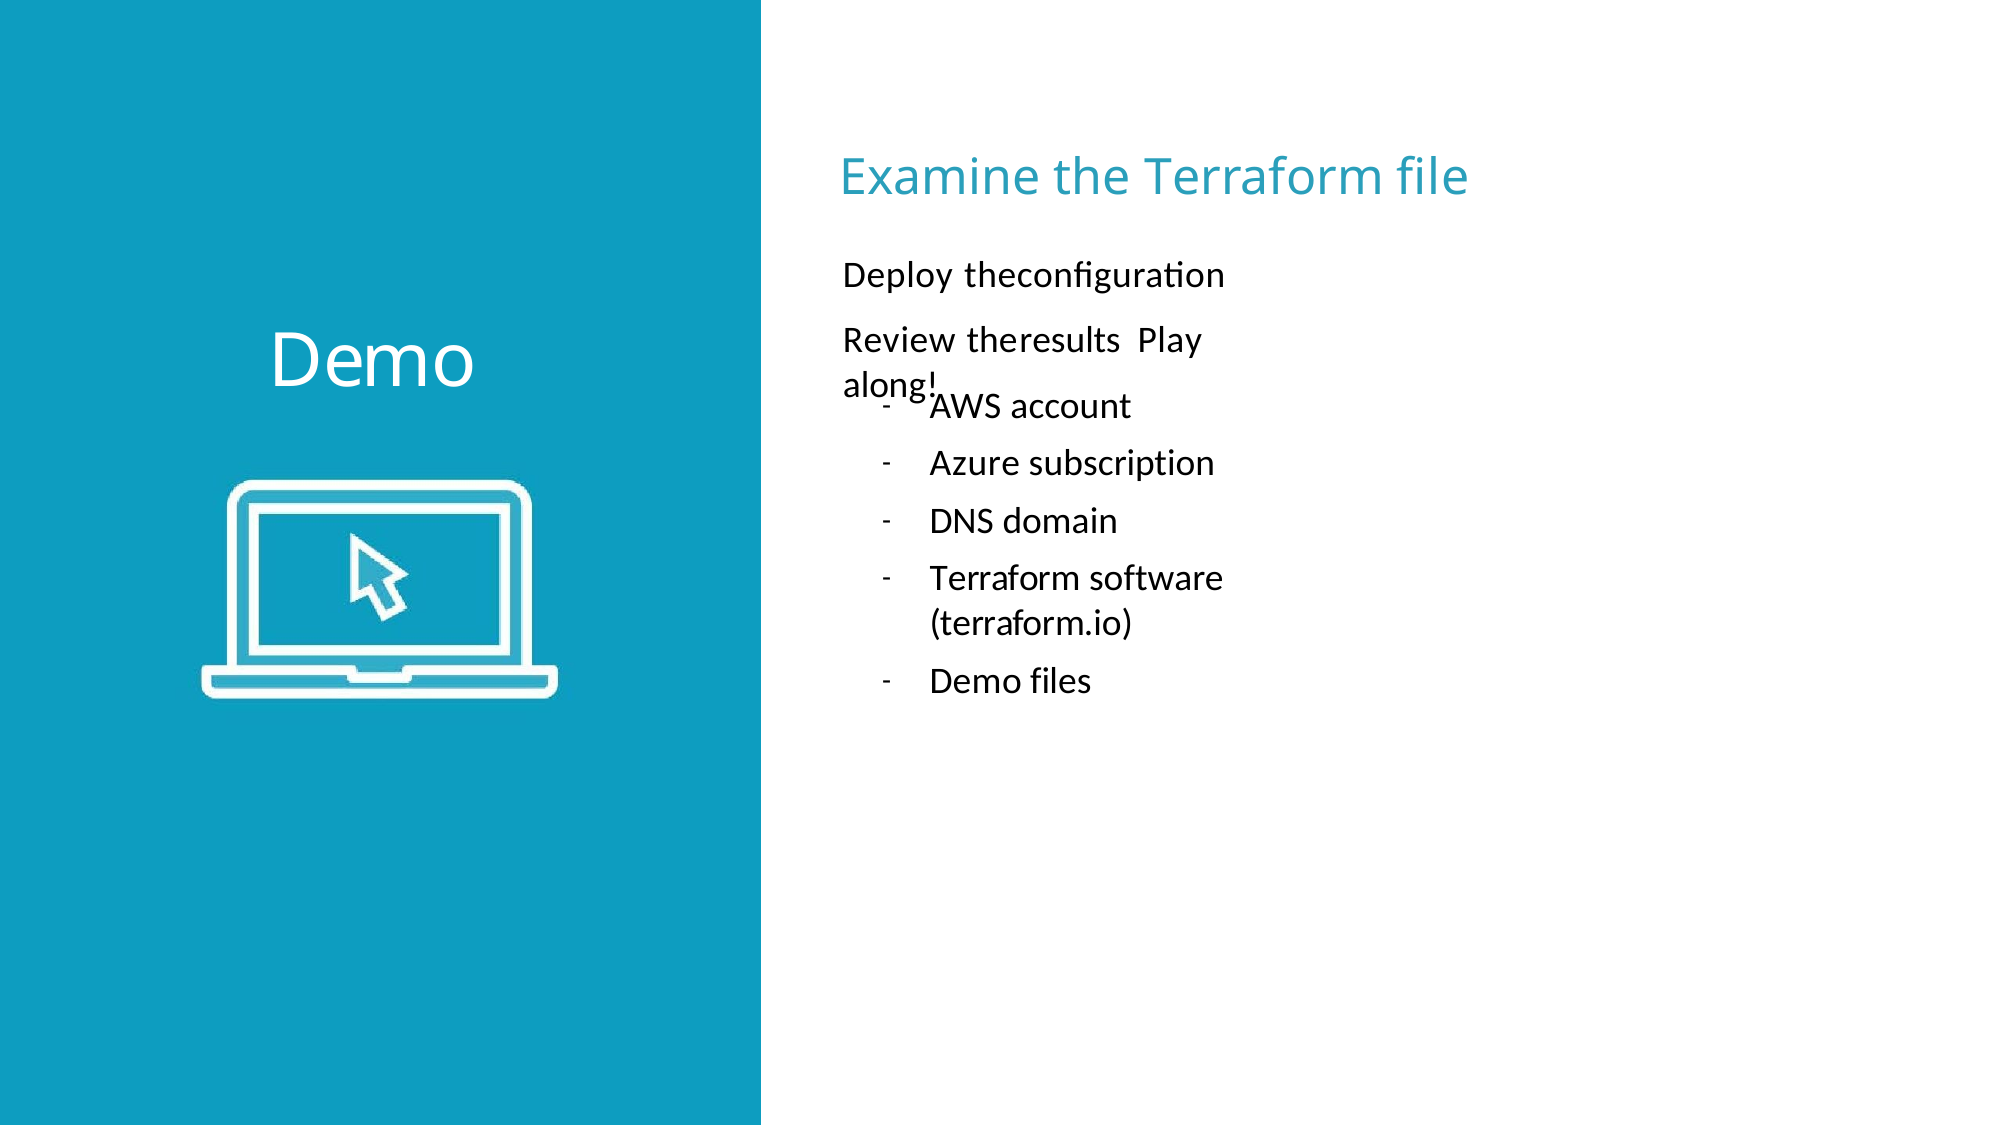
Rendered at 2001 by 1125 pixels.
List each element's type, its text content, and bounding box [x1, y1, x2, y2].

picture [368, 346, 425, 385]
title Examine the Terraform file [837, 142, 1569, 333]
text_box AWS account Azure subscription DNS domain Terraform software (terraform.io) Demo files [879, 366, 1420, 701]
picture [328, 346, 361, 386]
picture [196, 474, 562, 701]
text_box Deploy theconfiguration Review theresults Play along! [840, 227, 1305, 405]
picture [276, 333, 318, 385]
picture [436, 346, 472, 386]
